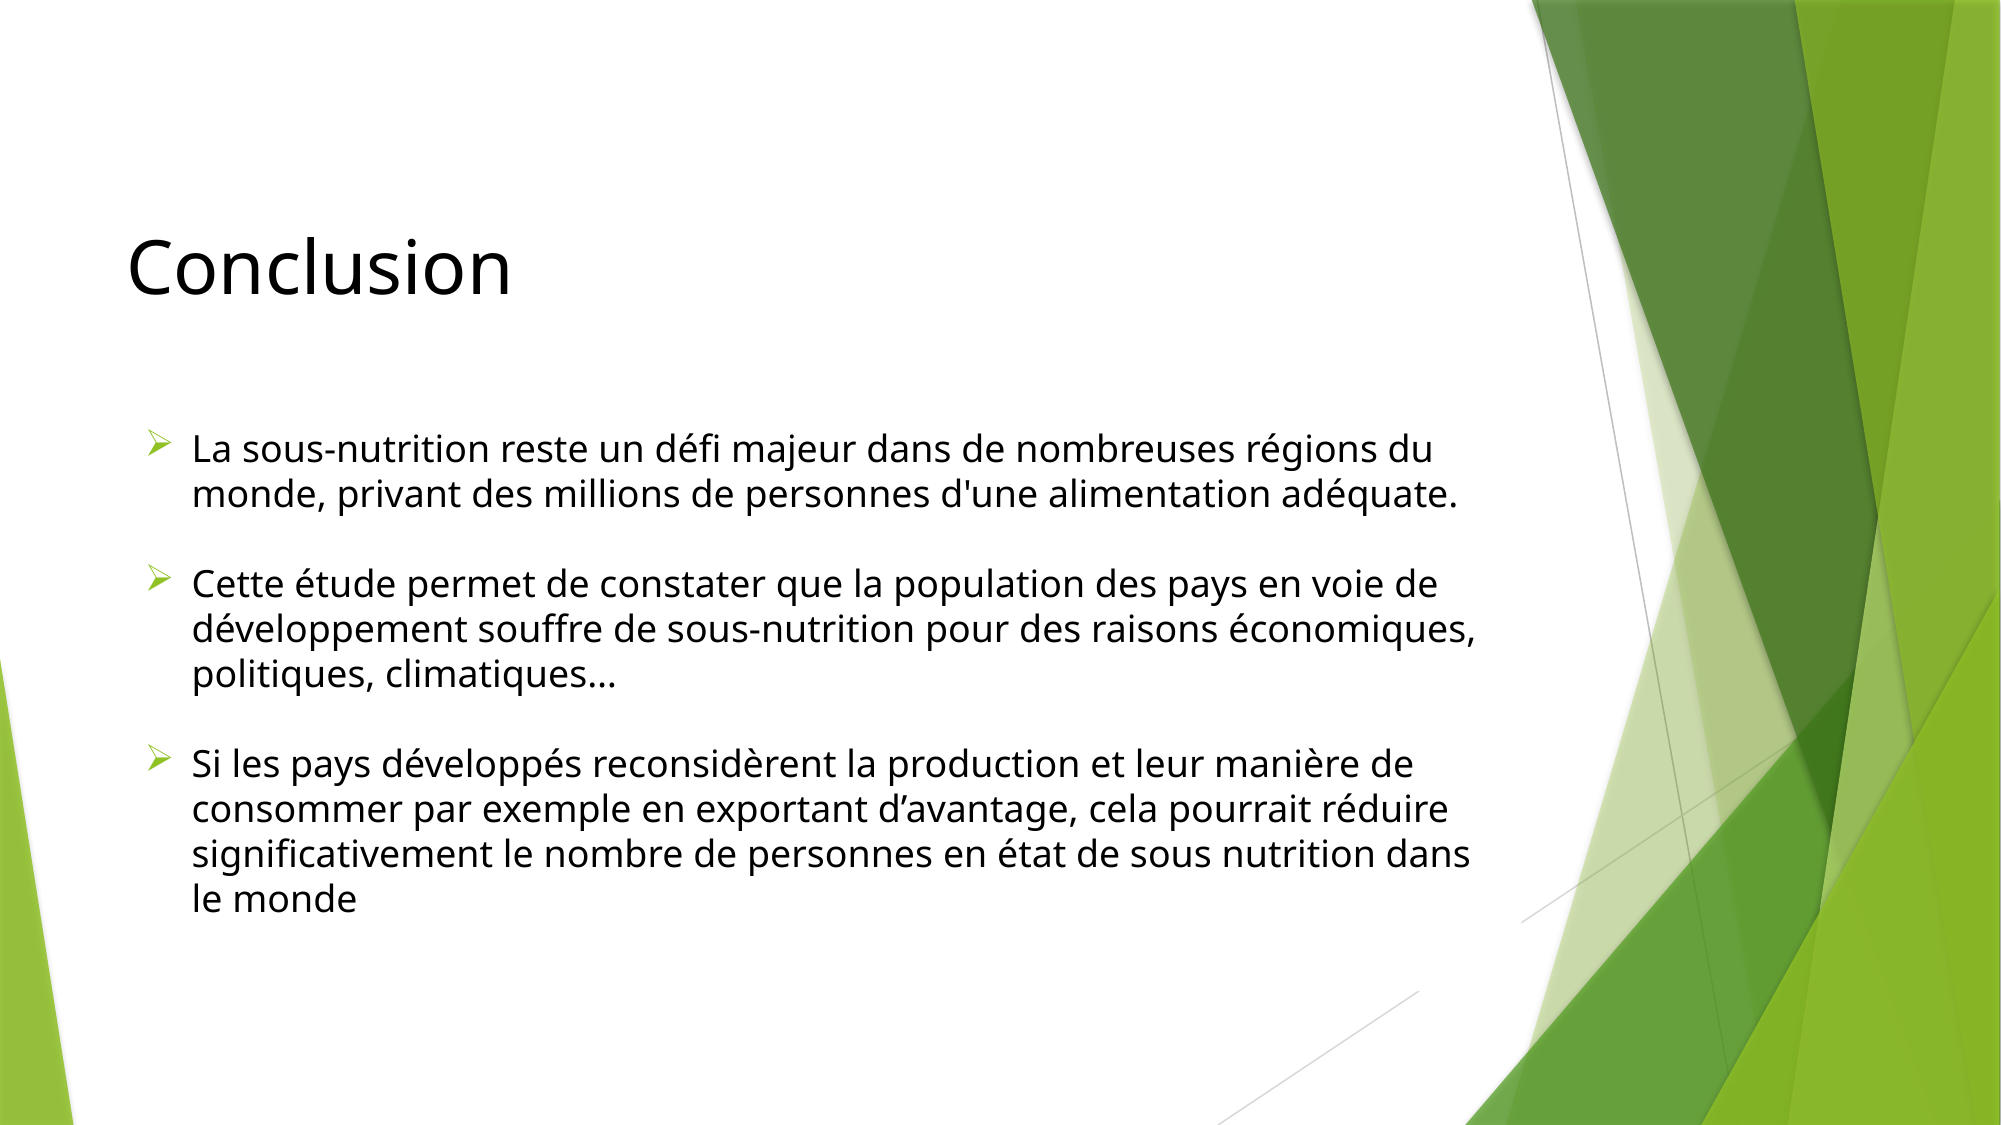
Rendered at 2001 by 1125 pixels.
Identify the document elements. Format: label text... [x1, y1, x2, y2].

title Conclusion [110, 98, 1523, 318]
list La sous-nutrition reste un défi majeur dans de nombreuses régions du monde, privant des millions de personnes d'une alimentation adéquate. Cette étude permet de constater que la population des pays en voie de développement souffre de sous-nutrition pour des raisons économiques, politiques, climatiques… Si les pays développés reconsidèrent la production et leur manière de consommer par exemple en exportant d’avantage, cela pourrait réduire significativement le nombre de personnes en état de sous nutrition dans le monde [110, 353, 1523, 993]
